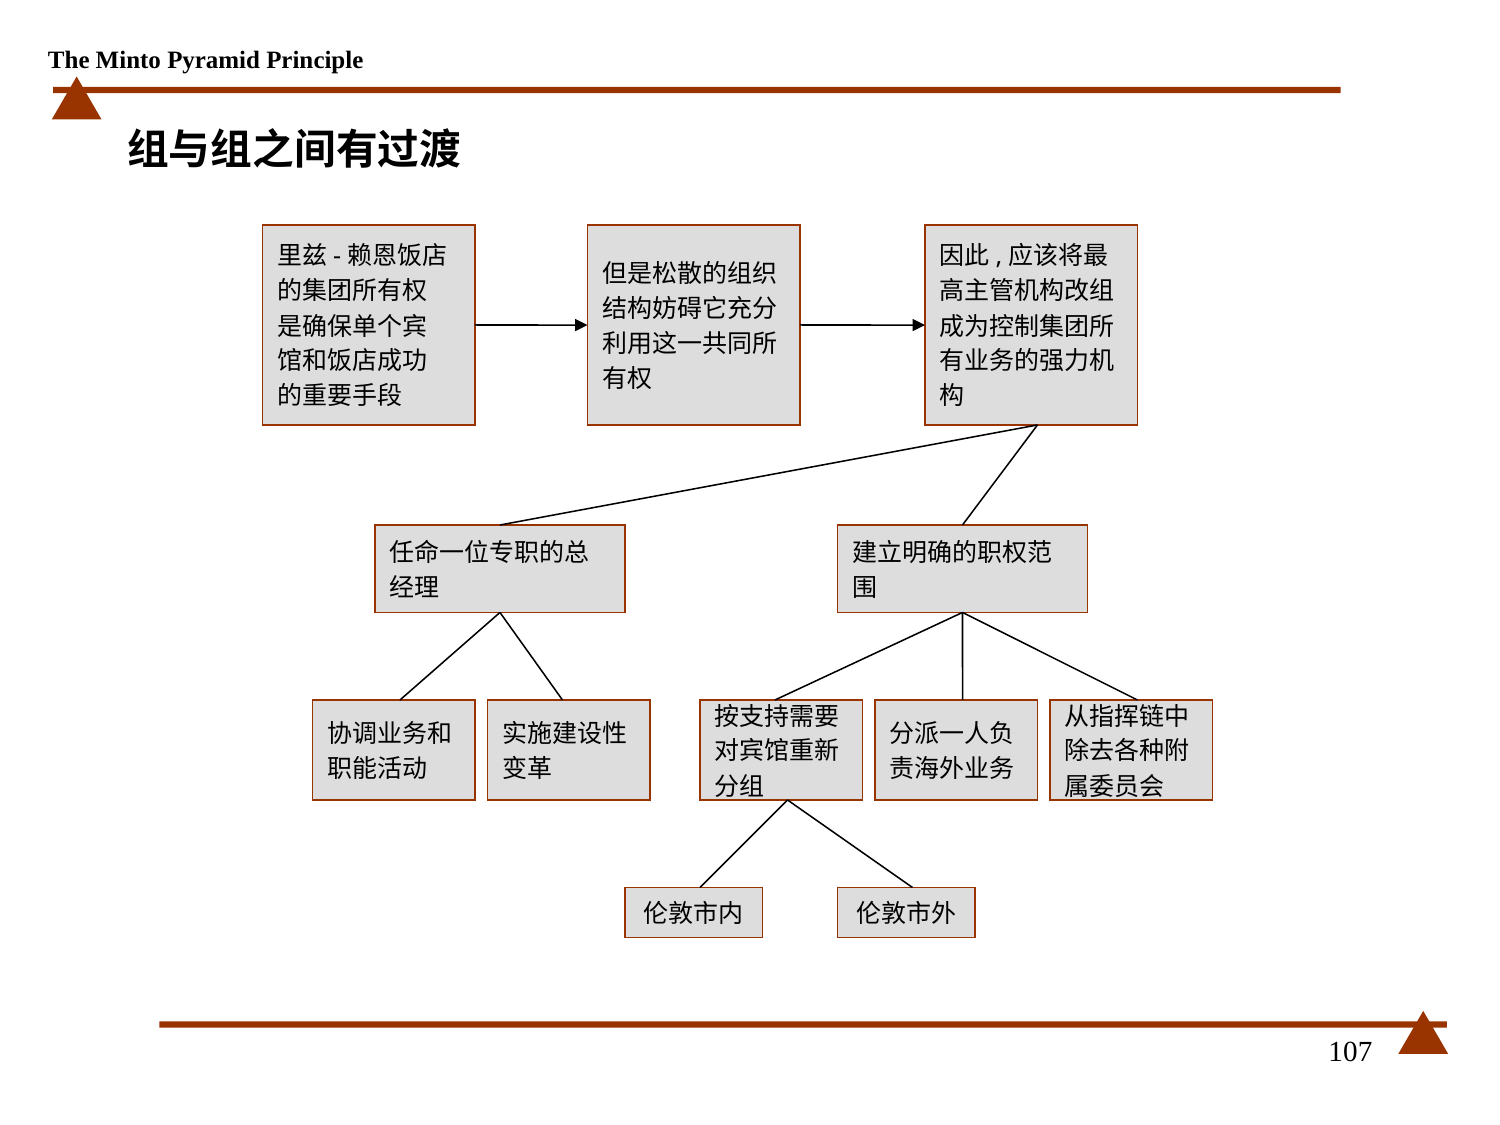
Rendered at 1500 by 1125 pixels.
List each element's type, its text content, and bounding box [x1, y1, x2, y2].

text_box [262, 224, 1213, 938]
title 组与组之间有过渡 [112, 99, 1424, 197]
slide_number 107 [1074, 1025, 1388, 1100]
